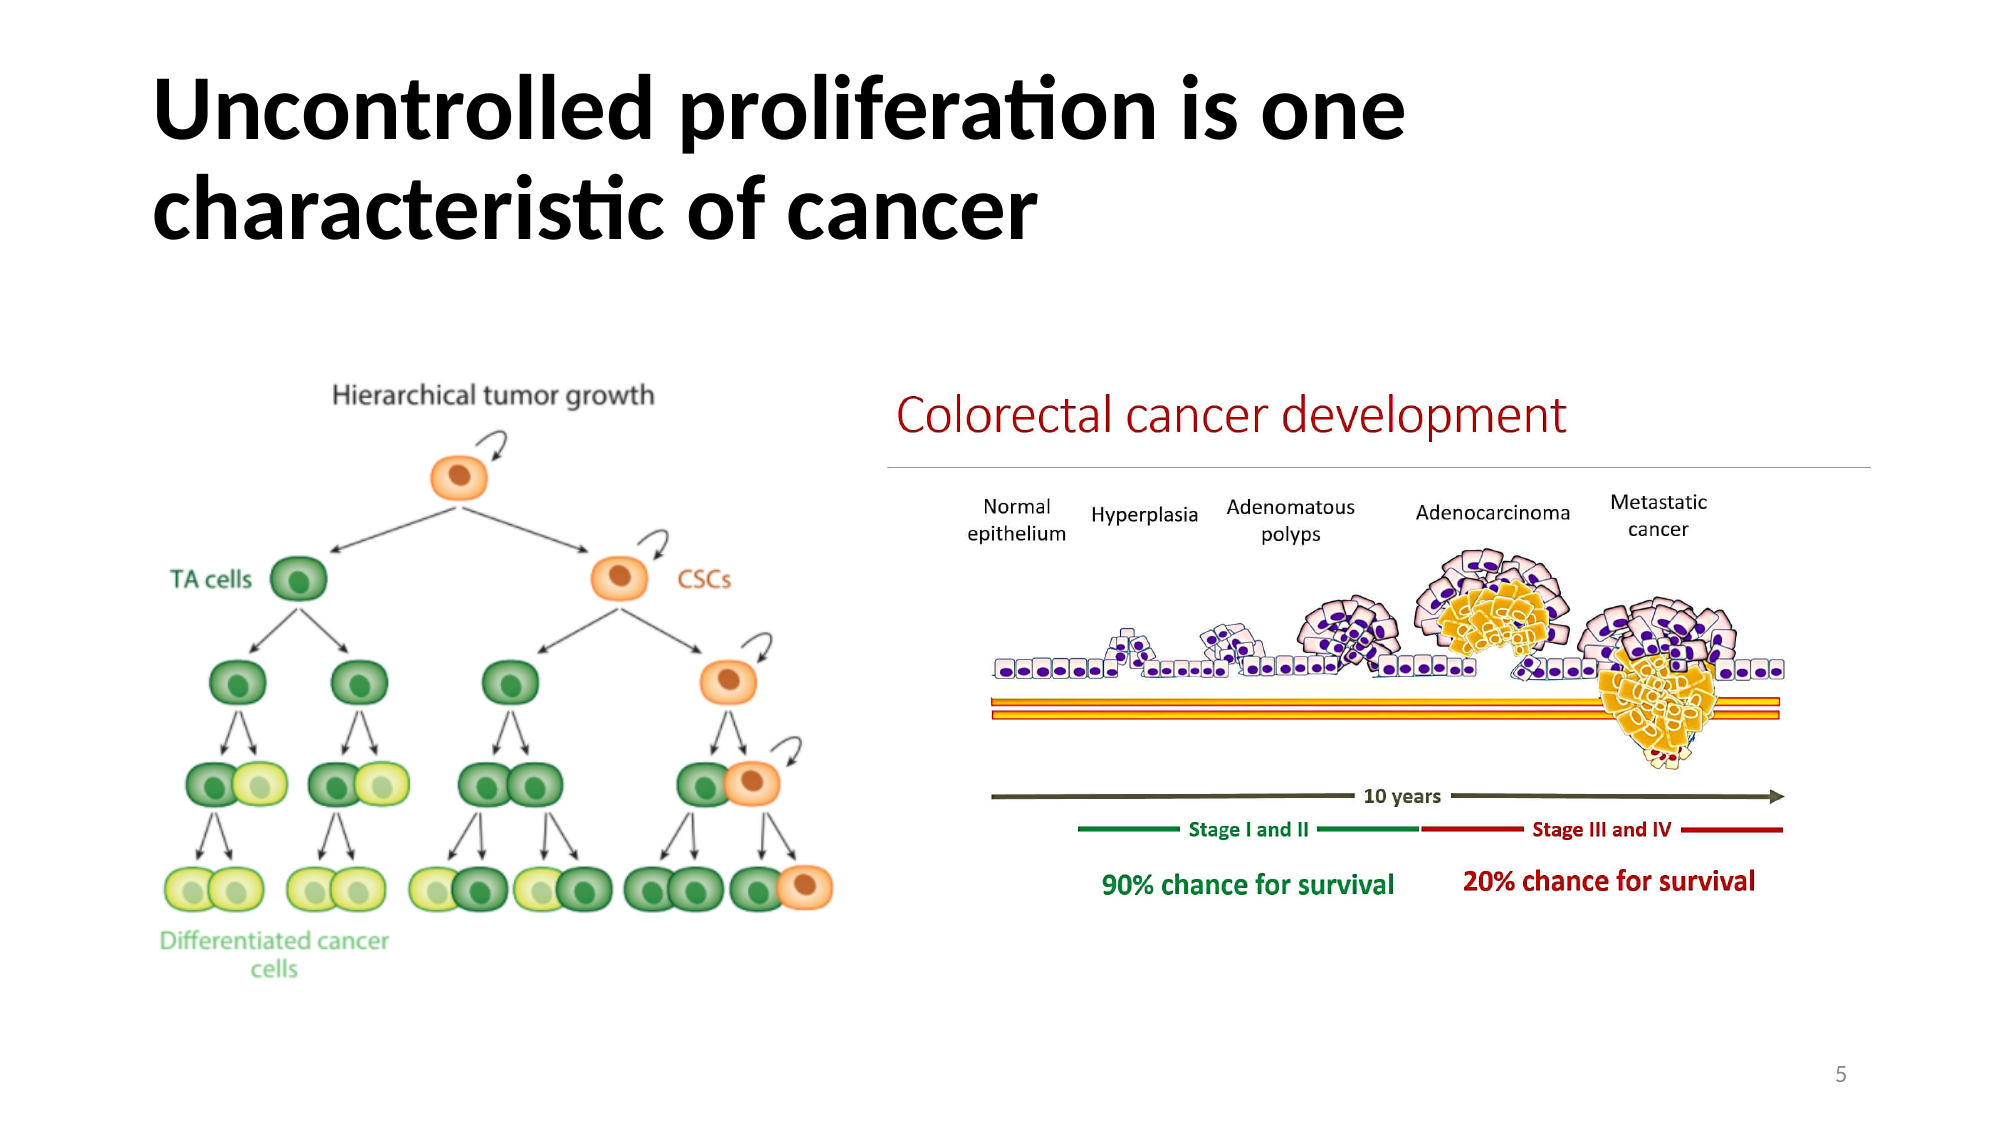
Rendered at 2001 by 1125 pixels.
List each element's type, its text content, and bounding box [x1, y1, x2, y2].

slide_number 5 [1412, 1042, 1863, 1103]
title Uncontrolled proliferation is one characteristic of cancer [137, 50, 1932, 269]
picture [137, 340, 1902, 997]
